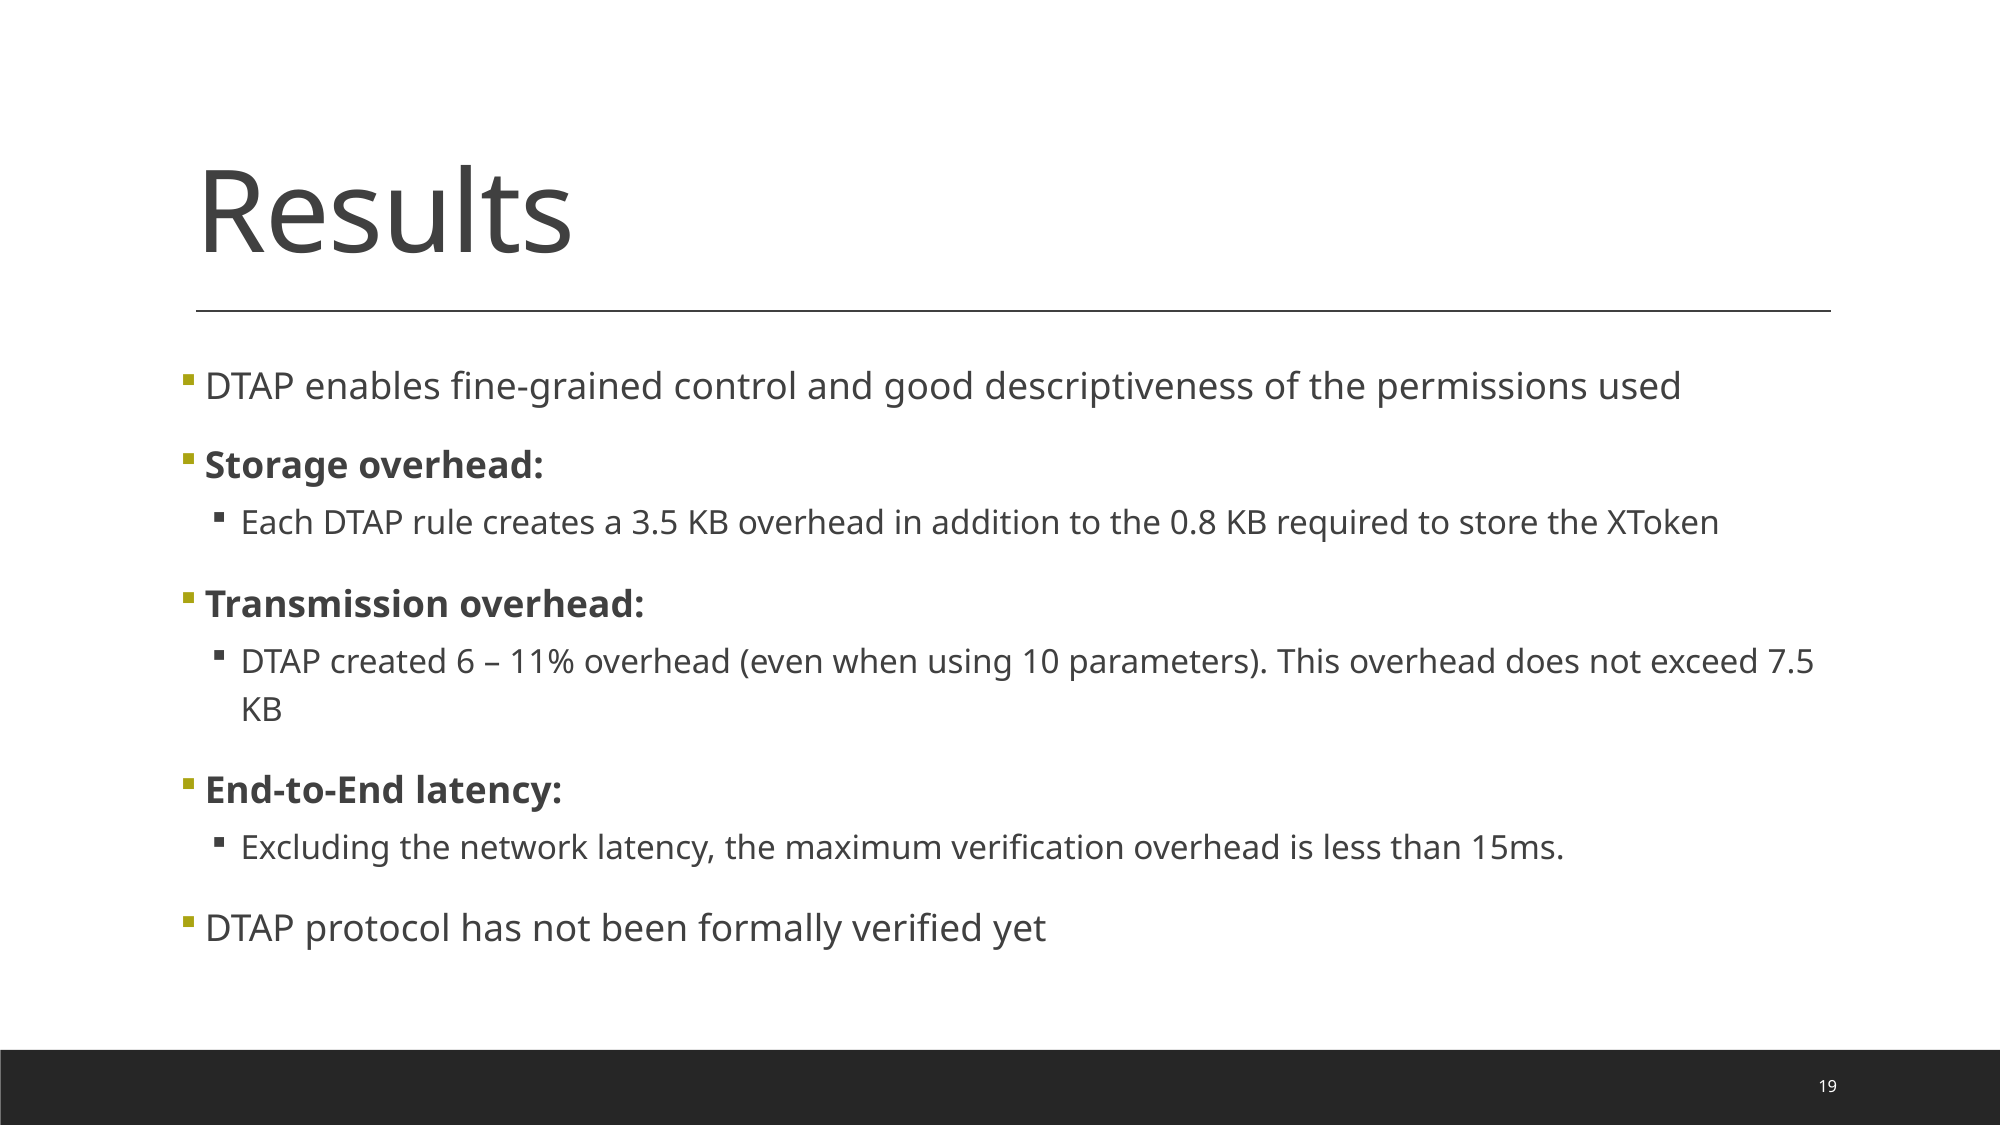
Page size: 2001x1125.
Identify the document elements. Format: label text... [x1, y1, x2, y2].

slide_number 19 [1803, 1057, 1932, 1118]
title Results [180, 47, 1830, 285]
list DTAP enables fine-grained control and good descriptiveness of the permissions used Storage overhead: Each DTAP rule creates a 3.5 KB overhead in addition to the 0.8 KB required to store the XToken Transmission overhead: DTAP created 6 – 11% overhead (even when using 10 parameters). This overhead does not exceed 7.5 KB End-to-End latency: Excluding the network latency, the maximum verification overhead is less than 15ms. DTAP protocol has not been formally verified yet [180, 345, 1830, 963]
